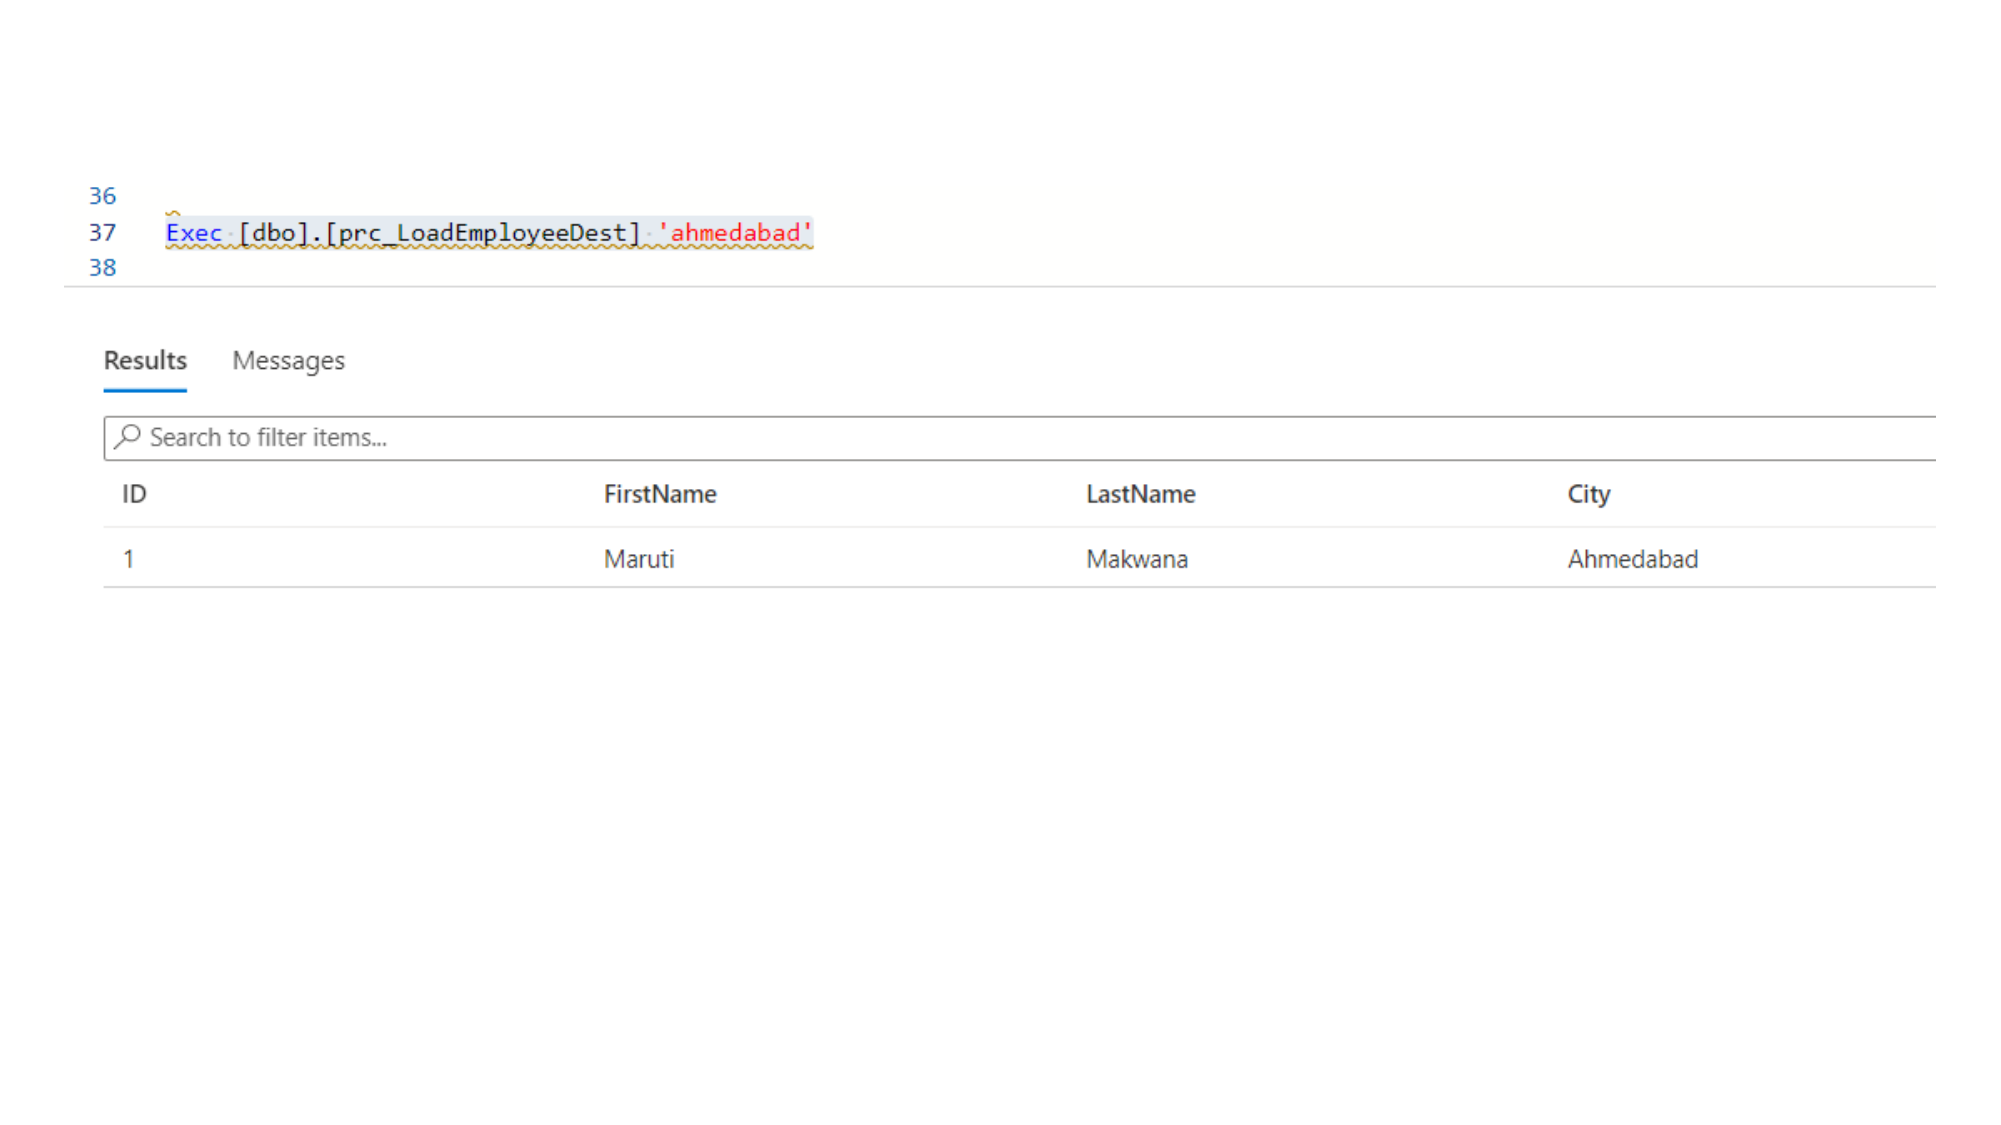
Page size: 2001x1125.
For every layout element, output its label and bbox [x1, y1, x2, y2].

picture [64, 186, 1936, 680]
